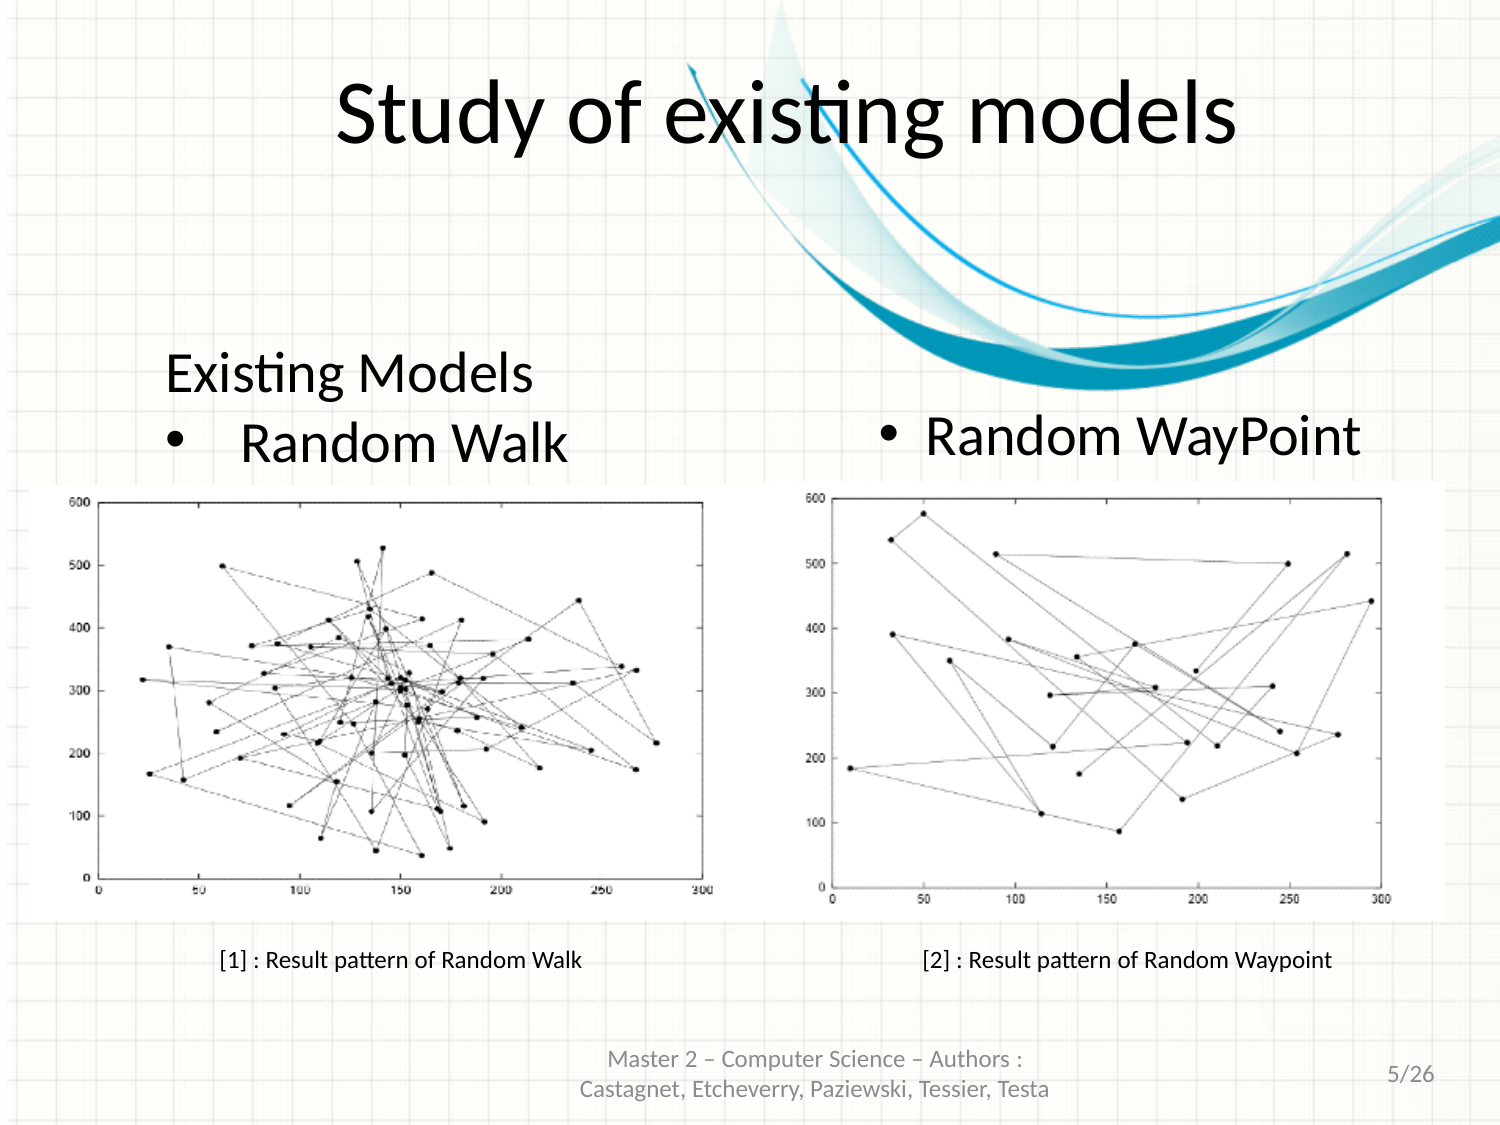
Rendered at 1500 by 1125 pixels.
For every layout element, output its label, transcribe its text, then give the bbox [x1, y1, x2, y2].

text_box Existing Models Random Walk [150, 326, 680, 483]
footer Master 2 – Computer Science – Authors : Castagnet, Etcheverry, Paziewski, Tessier, Testa [549, 1042, 680, 1103]
text_box [1] : Result pattern of Random Walk [204, 936, 599, 981]
picture [7, 0, 1500, 1125]
text_box Study of existing models [124, 44, 680, 232]
